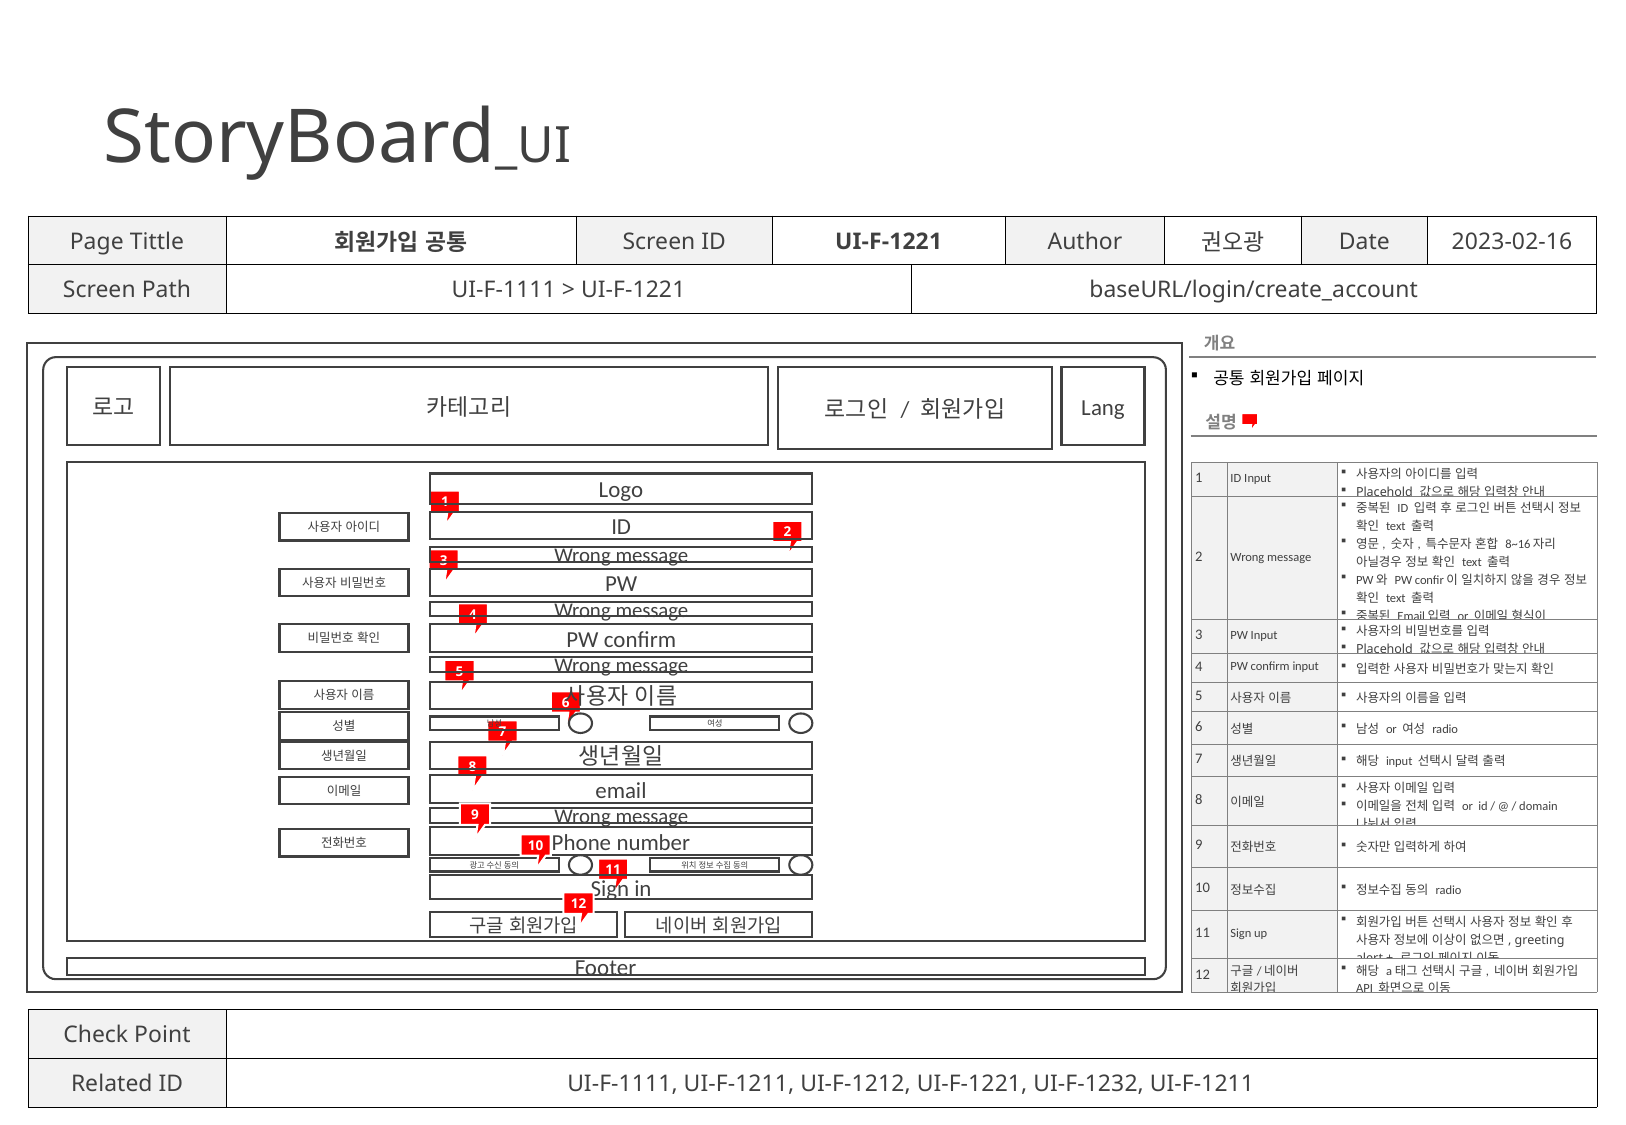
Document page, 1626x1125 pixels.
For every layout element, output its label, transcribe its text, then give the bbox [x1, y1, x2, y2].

text_box 9 [458, 802, 492, 840]
table_header 사용자의 아이디를 입력 Placehold 값으로 해당 입력창 안내 [1338, 463, 1597, 496]
table_cell Screen Path [29, 265, 226, 313]
table_cell 전화번호 [1228, 826, 1337, 867]
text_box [1190, 404, 1597, 441]
table_cell 7 [1192, 745, 1227, 776]
text_box 로그인 / 회원가입 [777, 366, 1053, 450]
table_cell UI-F-1111 > UI-F-1221 [227, 265, 911, 313]
table_header 권오광 [1165, 217, 1301, 264]
table_cell 해당 input 선택시 달력 출력 [1338, 745, 1597, 776]
text_box Wrong message [429, 807, 458, 824]
text_box [788, 854, 814, 876]
table_cell 이메일 [1228, 777, 1337, 825]
text_box 여성 [649, 715, 780, 731]
text_box 남성 [429, 715, 560, 731]
table_cell 해당 a태그 선택시 구글, 네이버 회원가입 API 화면으로 이동 [1338, 959, 1597, 992]
text_box 카테고리 [169, 366, 769, 446]
text_box 구글 회원가입 [429, 911, 618, 938]
text_box 생년월일 [278, 741, 410, 770]
text_box Wrong message [492, 807, 813, 824]
text_box [567, 712, 594, 735]
table_cell 구글/네이버 회원가입 [1228, 959, 1337, 992]
table_cell 숫자만 입력하게 하여 [1338, 826, 1597, 867]
table_header Page Tittle [29, 217, 226, 264]
table_cell 생년월일 [1228, 745, 1337, 776]
text_box Lang [1060, 366, 1146, 446]
text_box 공통 회원가입 페이지 [1175, 360, 1527, 396]
table_cell 6 [1192, 712, 1227, 744]
text_box 이메일 [278, 776, 410, 805]
table_cell 중복된 ID 입력 후 로그인 버튼 선택시 정보 확인 text 출력 영문, 숫자, 특수문자 혼합 8~16자리 아닐경우 정보 확인 text 출력 PW와 PW confir이 일치하지 않을 경우 정보 확인 text 출력 중복된 Email입력 or 이메일 형식이 아닐경우 정보 확인 text 출력 [1338, 497, 1597, 619]
text_box 사용자 아이디 [278, 512, 410, 542]
table_header Check Point [29, 1010, 226, 1058]
table_cell UI-F-1111, UI-F-1211, UI-F-1212, UI-F-1221, UI-F-1232, UI-F-1211 [227, 1059, 1597, 1107]
table_cell 11 [1192, 911, 1227, 958]
table_cell 2 [1192, 497, 1227, 619]
table_header [227, 1010, 1597, 1058]
table_cell Wrong message [1228, 497, 1337, 619]
table_header 2023-02-16 [1428, 217, 1596, 264]
text_box 성별 [278, 711, 410, 741]
table_cell 4 [1192, 654, 1227, 682]
text_box Footer [66, 957, 1146, 976]
text_box [567, 856, 594, 876]
table_header Date [1302, 217, 1427, 264]
text_box 사용자 이름 [429, 681, 813, 710]
text_box Logo [429, 472, 813, 505]
text_box Sign in [429, 874, 813, 900]
table_cell PW confirm input [1228, 654, 1337, 682]
text_box [66, 461, 1146, 942]
text_box StoryBoard_UI [88, 80, 587, 185]
table_cell 사용자의 비밀번호를 입력 Placehold 값으로 해당 입력창 안내 [1338, 620, 1597, 653]
table_cell Sign up [1228, 911, 1337, 958]
table_cell 정보수집 [1228, 868, 1337, 910]
text_box Wrong message [429, 546, 813, 563]
text_box 광고 수신 동의 [429, 857, 560, 873]
table_cell 성별 [1228, 712, 1337, 744]
table_cell Related ID [29, 1059, 226, 1107]
table_cell 9 [1192, 826, 1227, 867]
text_box PW confirm [429, 623, 813, 653]
text_box Phone number [429, 826, 813, 856]
table_header Author [1006, 217, 1164, 264]
table_cell 남성 or 여성 radio [1338, 712, 1597, 744]
text_box 로고 [66, 366, 161, 446]
table_cell 사용자 이름 [1228, 683, 1337, 711]
table_cell 12 [1192, 959, 1227, 992]
text_box ID [429, 511, 813, 540]
text_box 전화번호 [278, 828, 410, 858]
table_cell 입력한 사용자 비밀번호가 맞는지 확인 [1338, 654, 1597, 682]
table_header ID Input [1228, 463, 1337, 496]
text_box 사용자 비밀번호 [278, 568, 410, 597]
table_header 회원가입 공통 [227, 217, 576, 264]
table_cell 사용자 이메일 입력 이메일을 전체 입력 or id / @ / domain 나눠서 입력 [1338, 777, 1597, 825]
table_cell 3 [1192, 620, 1227, 653]
text_box Wrong message [429, 601, 813, 617]
table_cell 회원가입 버튼 선택시 사용자 정보 확인 후 사용자 정보에 이상이 없으면, greeting alert + 로그인 페이지 이동 [1338, 911, 1597, 958]
table_cell baseURL/login/create_account [912, 265, 1596, 313]
table_header Screen ID [577, 217, 772, 264]
table_cell 사용자의 이름을 입력 [1338, 683, 1597, 711]
text_box 사용자 이름 [278, 680, 410, 710]
text_box Wrong message [429, 656, 813, 673]
text_box 10 [519, 833, 552, 870]
text_box 비밀번호 확인 [278, 623, 410, 653]
text_box 생년월일 [429, 741, 813, 770]
table_cell 10 [1192, 868, 1227, 910]
text_box 12 [562, 891, 595, 928]
table_header 1 [1192, 463, 1227, 496]
table_cell 정보수집 동의 radio [1338, 868, 1597, 910]
table_header UI-F-1221 [773, 217, 1005, 264]
text_box 위치 정보 수집 동의 [649, 857, 780, 873]
table_cell PW Input [1228, 620, 1337, 653]
table_cell 8 [1192, 777, 1227, 825]
text_box email [429, 774, 813, 804]
text_box [788, 712, 814, 735]
table_cell 5 [1192, 683, 1227, 711]
text_box PW [429, 568, 813, 597]
text_box 네이버 회원가입 [624, 911, 813, 938]
text_box [26, 342, 1183, 993]
text_box [42, 356, 1167, 981]
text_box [1189, 325, 1596, 361]
